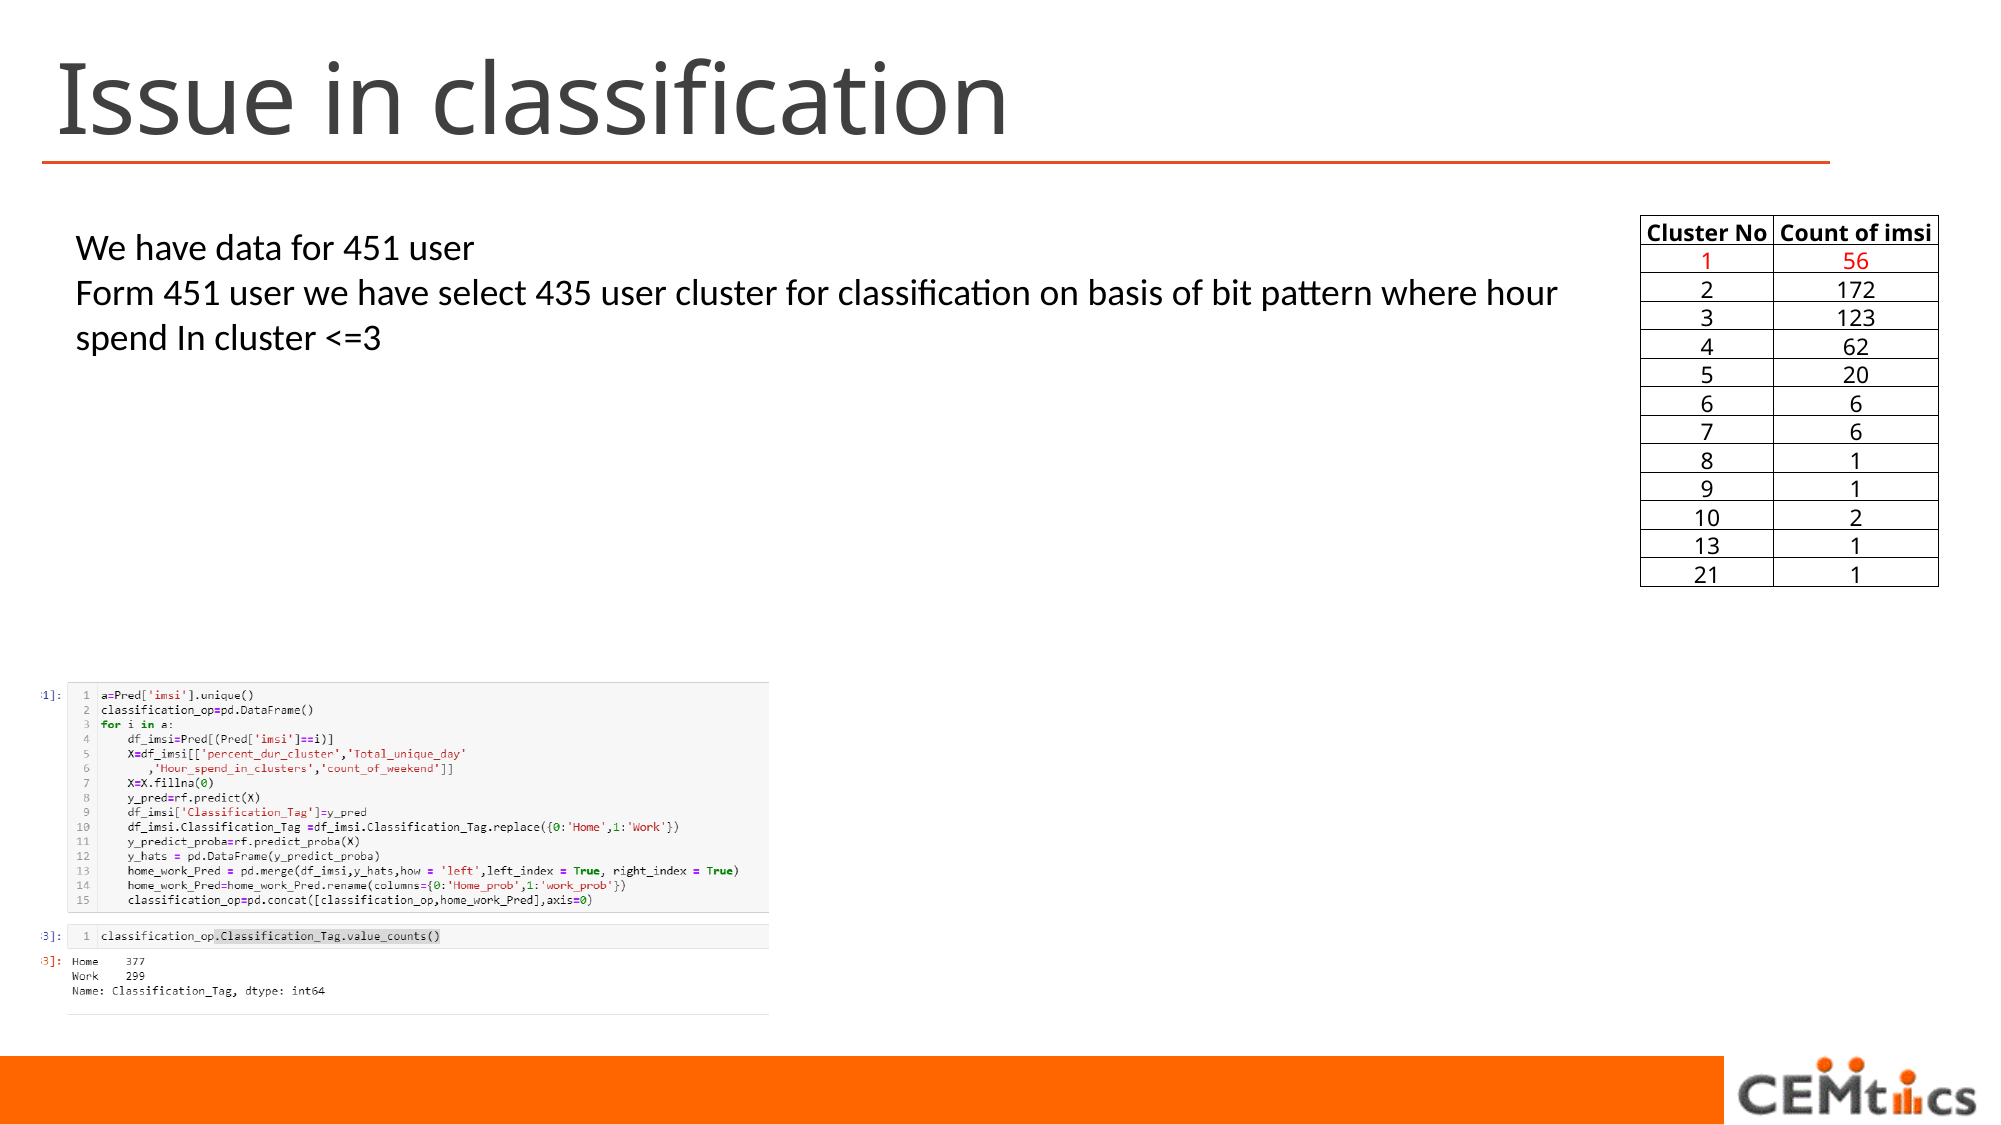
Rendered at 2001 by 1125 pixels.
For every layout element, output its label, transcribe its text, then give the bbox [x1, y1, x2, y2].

table_cell 62 [1774, 330, 1938, 358]
table_cell 2 [1774, 501, 1938, 529]
picture [1736, 1053, 1980, 1121]
table_cell 3 [1641, 302, 1773, 329]
table_header Count of imsi [1774, 216, 1938, 244]
table_cell 123 [1774, 302, 1938, 329]
table_cell 6 [1774, 387, 1938, 415]
table_cell 172 [1774, 273, 1938, 301]
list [41, 673, 770, 1015]
table_cell 20 [1774, 359, 1938, 386]
table_cell 6 [1641, 387, 1773, 415]
table_cell 4 [1641, 330, 1773, 358]
table_header Cluster No [1641, 216, 1773, 244]
table_cell 1 [1641, 245, 1773, 272]
table_cell 6 [1774, 416, 1938, 443]
table_cell 1 [1774, 473, 1938, 500]
table_cell 1 [1774, 558, 1938, 586]
table_cell 21 [1641, 558, 1773, 586]
table_cell 7 [1641, 416, 1773, 443]
table_cell 2 [1641, 273, 1773, 301]
table_cell 1 [1774, 530, 1938, 557]
table_cell 13 [1641, 530, 1773, 557]
table_cell 56 [1774, 245, 1938, 272]
title Issue in classification [41, 46, 1830, 163]
table_cell 8 [1641, 444, 1773, 472]
text_box We have data for 451 user Form 451 user we have select 435 user cluster for classification on basis of bit pattern where hour spend In cluster <=3 [60, 215, 1640, 456]
table_cell 1 [1774, 444, 1938, 472]
table_cell 9 [1641, 473, 1773, 500]
table_cell 5 [1641, 359, 1773, 386]
table_cell 10 [1641, 501, 1773, 529]
